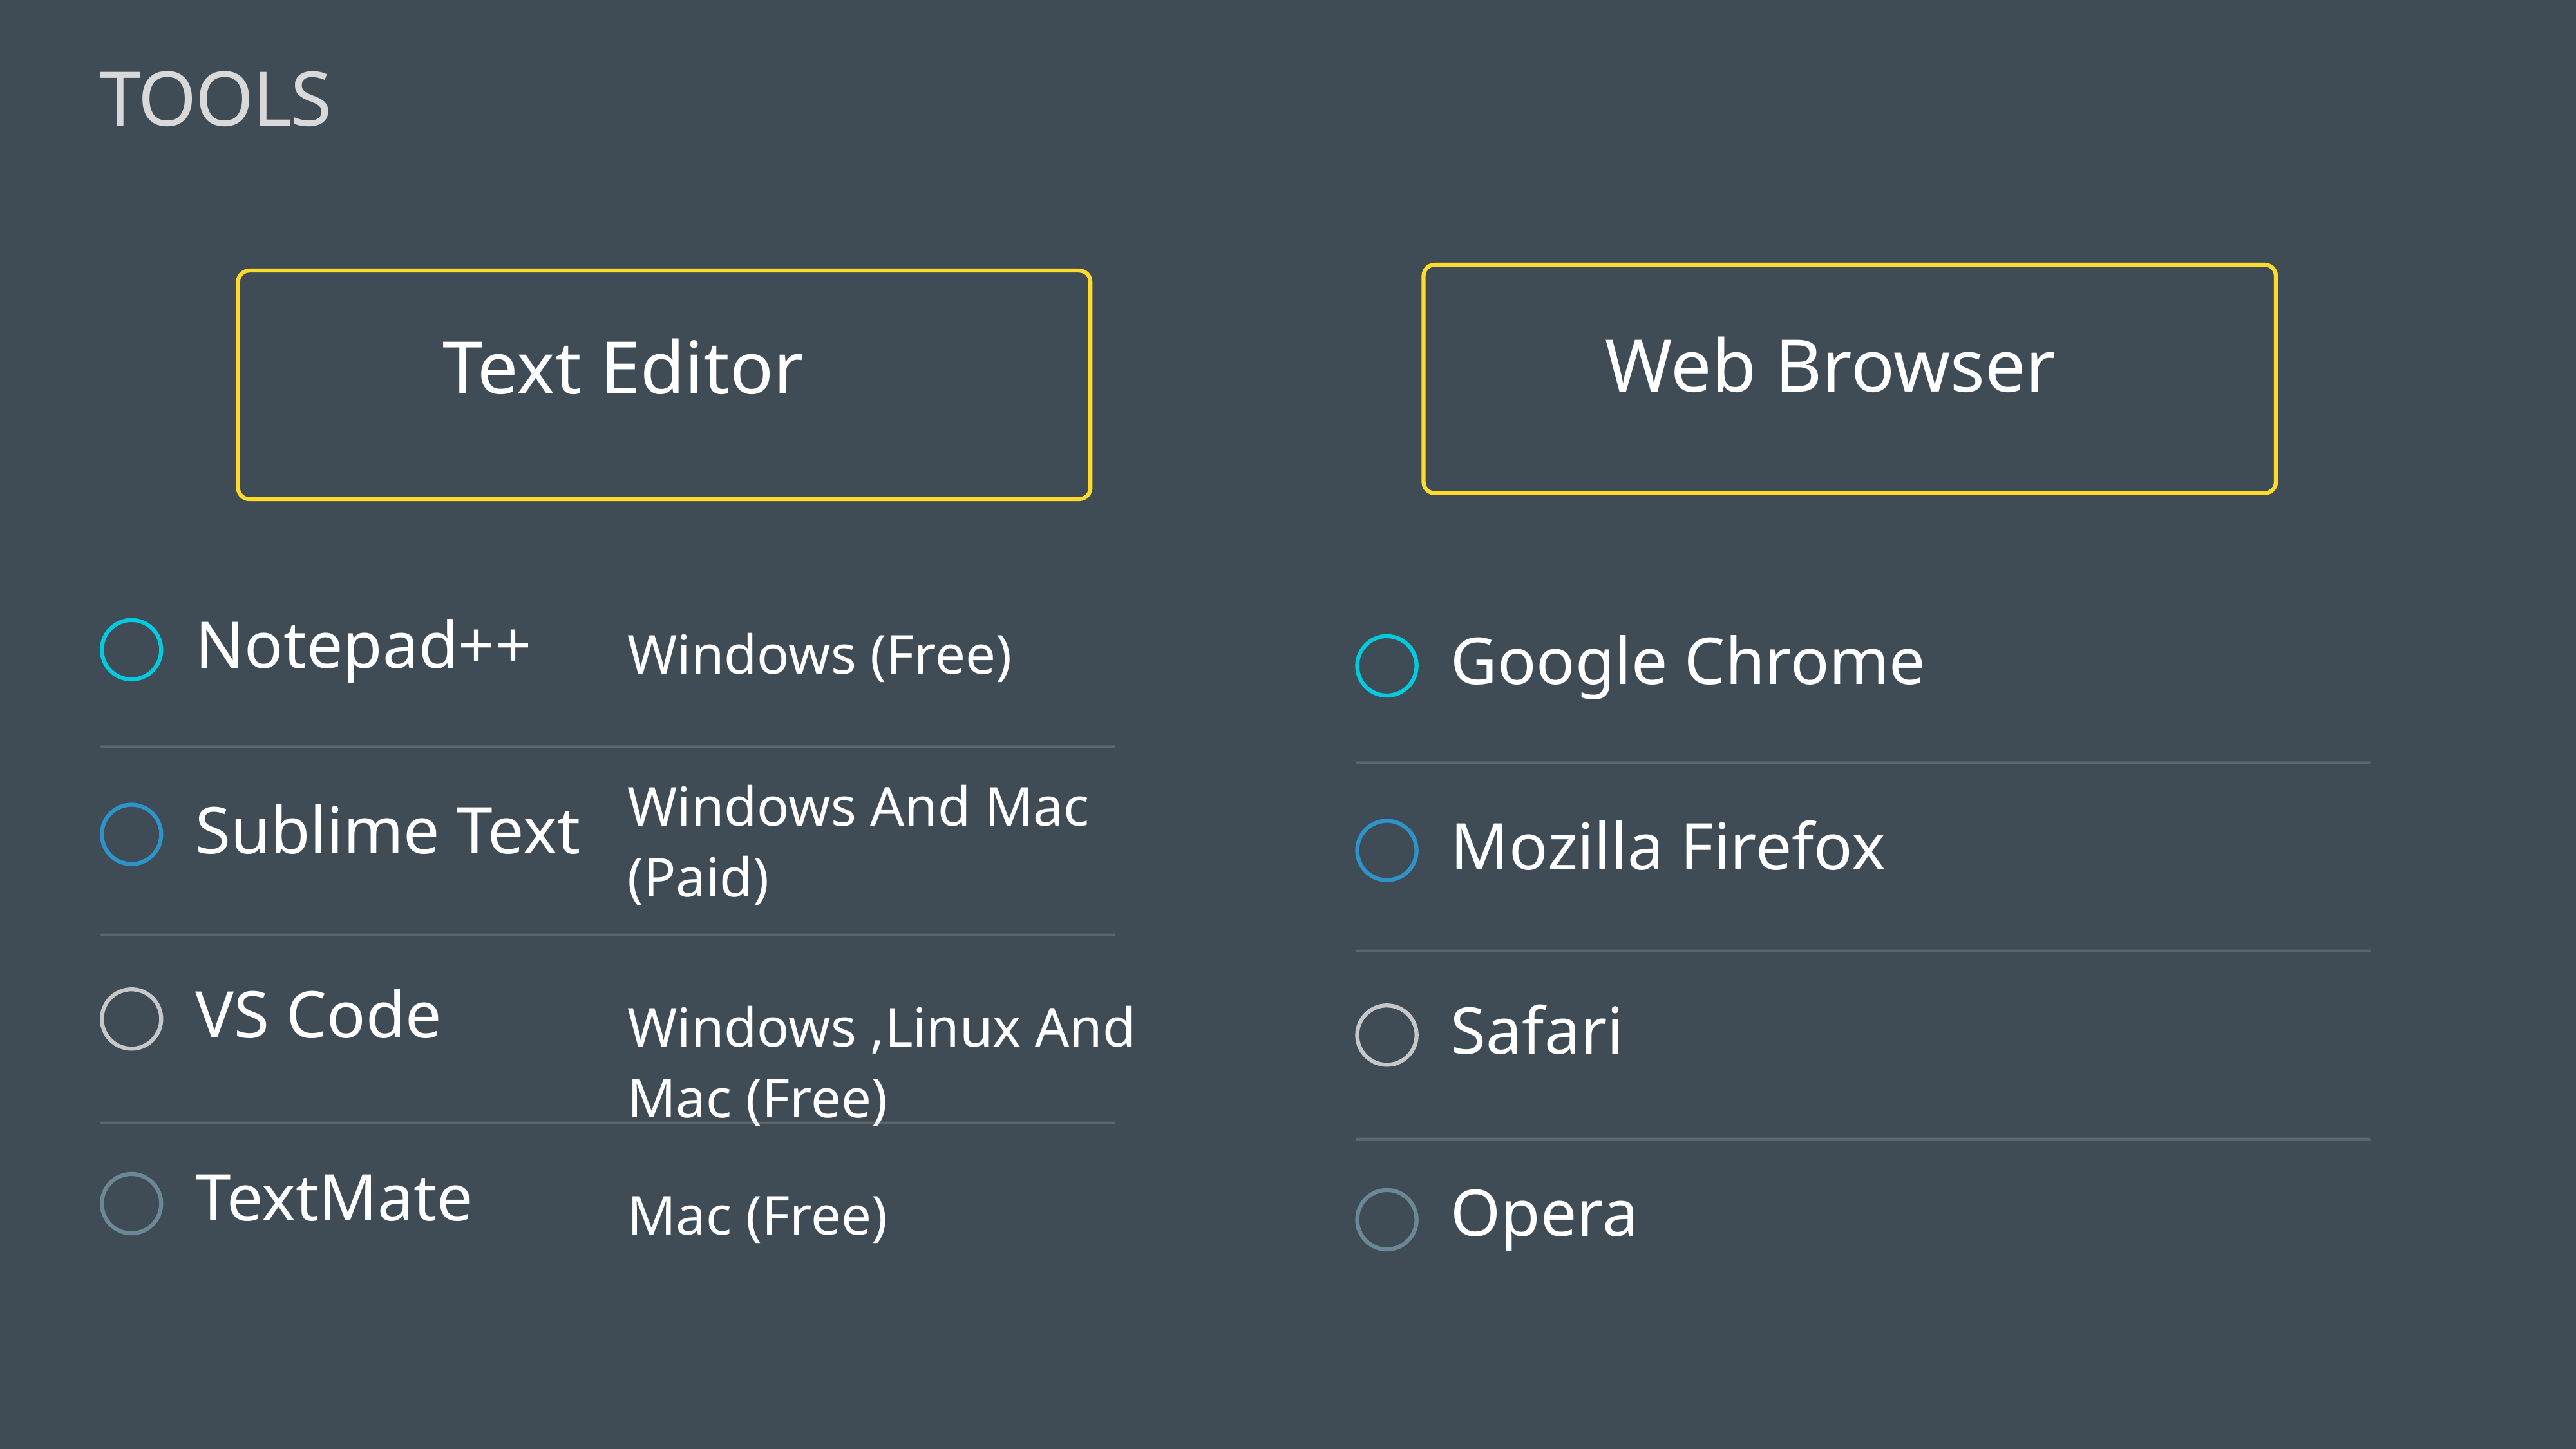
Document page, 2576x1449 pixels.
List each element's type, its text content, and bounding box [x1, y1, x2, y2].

text_box TextMate [195, 1155, 596, 1233]
text_box Mozilla Firefox [1451, 805, 1949, 883]
text_box VS Code [195, 973, 596, 1051]
text_box Google Chrome [1451, 620, 1949, 697]
text_box Notepad++ [195, 603, 596, 681]
text_box [102, 1173, 162, 1234]
text_box Safari [1451, 989, 1851, 1067]
text_box [1357, 1189, 1417, 1250]
text_box Mac (Free) [627, 1174, 1240, 1245]
text_box [102, 989, 162, 1049]
text_box Sublime Text [195, 789, 596, 867]
text_box [1423, 264, 2277, 493]
text_box Opera [1450, 1171, 2007, 1249]
text_box [1357, 636, 1417, 696]
text_box Web Browser [1503, 312, 2159, 414]
text_box TOOLS [91, 43, 2452, 149]
text_box [238, 270, 1091, 499]
text_box Windows (Free) [627, 614, 1240, 685]
text_box [1357, 820, 1417, 880]
text_box [1357, 1005, 1417, 1065]
text_box [102, 804, 162, 864]
text_box [102, 620, 162, 680]
text_box Windows And Mac (Paid) [627, 765, 1240, 907]
text_box Windows ,Linux And Mac (Free) [627, 987, 1240, 1129]
